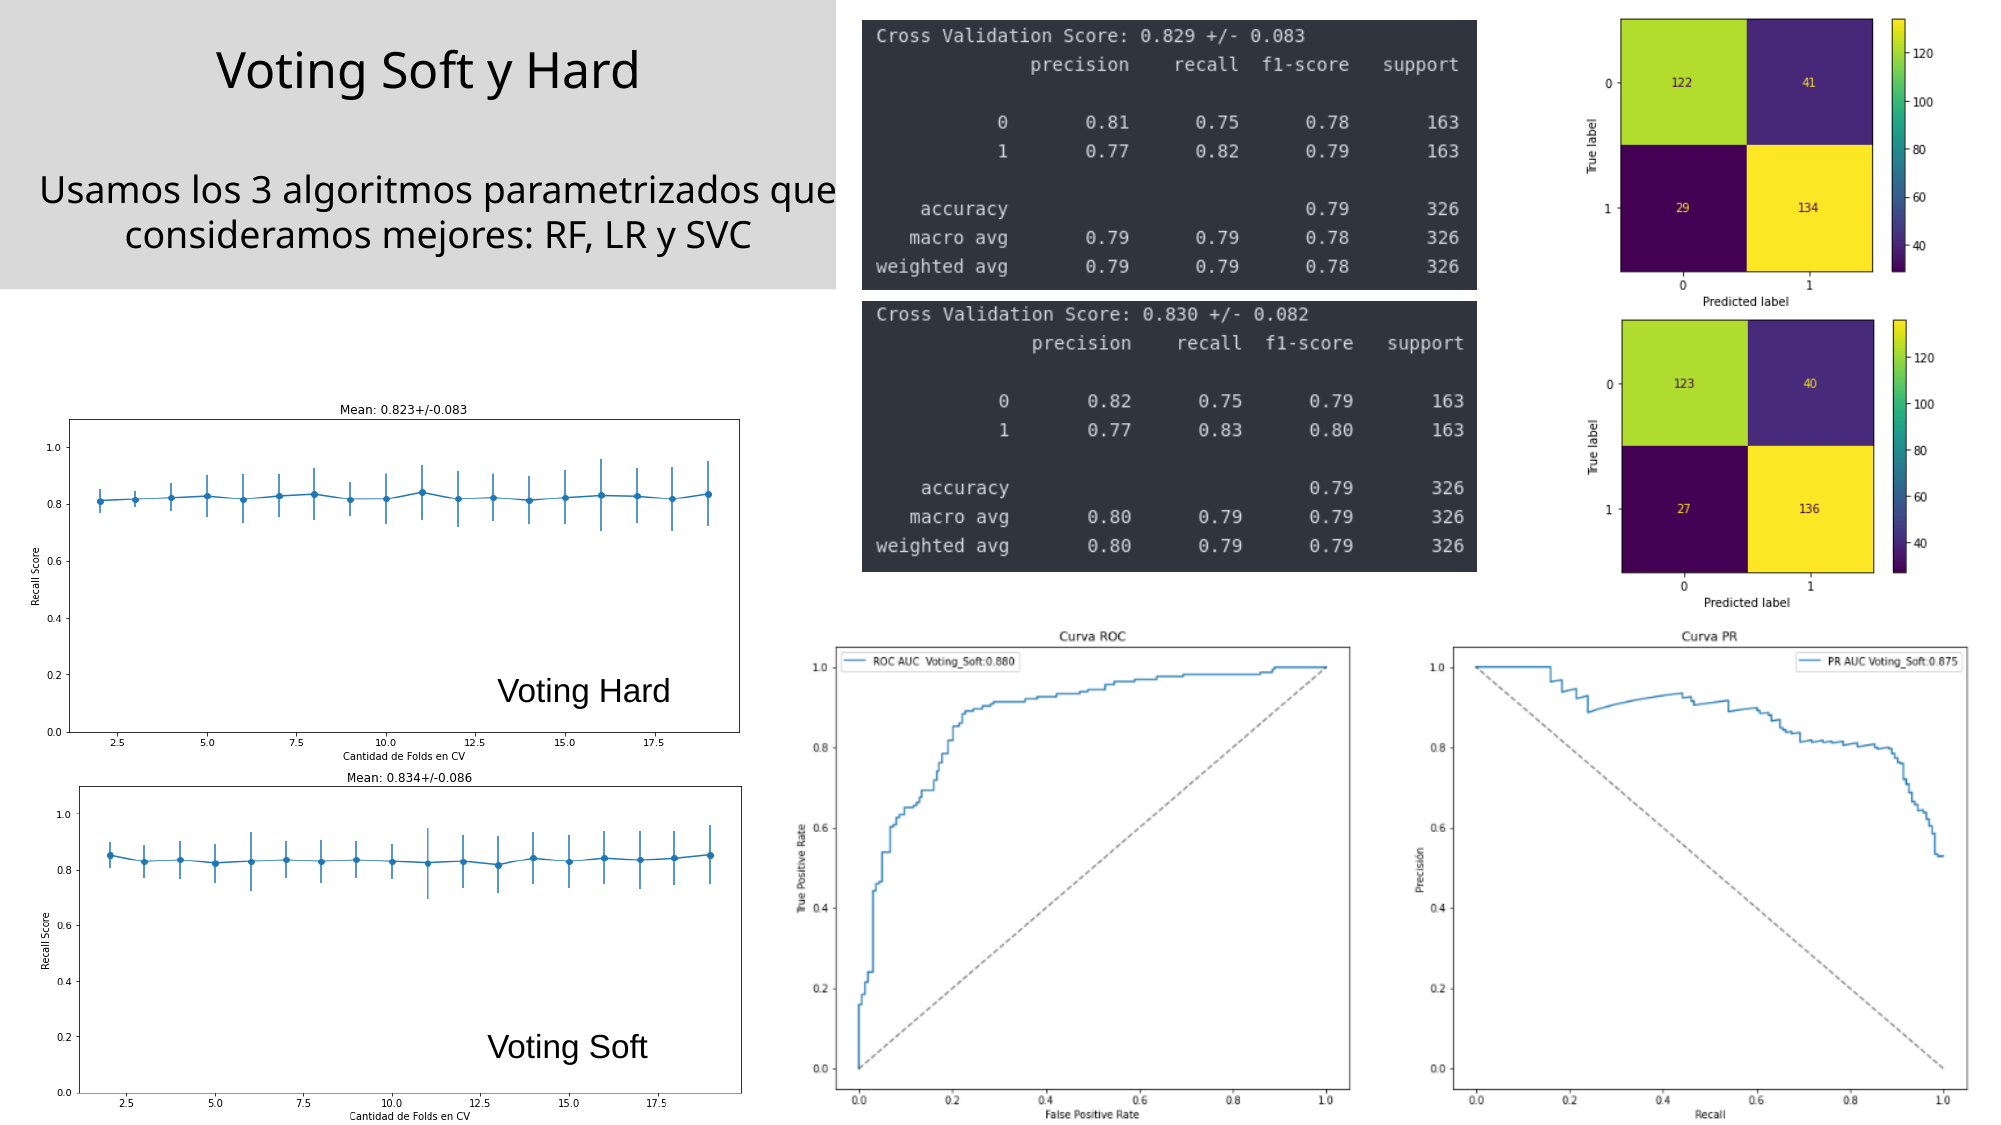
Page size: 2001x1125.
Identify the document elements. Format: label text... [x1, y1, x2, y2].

text_box [0, 0, 838, 292]
picture [1581, 13, 1938, 615]
text_box Voting Soft y Hard [201, 31, 740, 153]
picture [791, 625, 1975, 1125]
text_box Usamos los 3 algoritmos parametrizados que consideramos mejores: RF, LR y SVC [12, 158, 862, 412]
picture [861, 20, 1477, 290]
picture [861, 300, 1477, 573]
picture [24, 400, 745, 1125]
